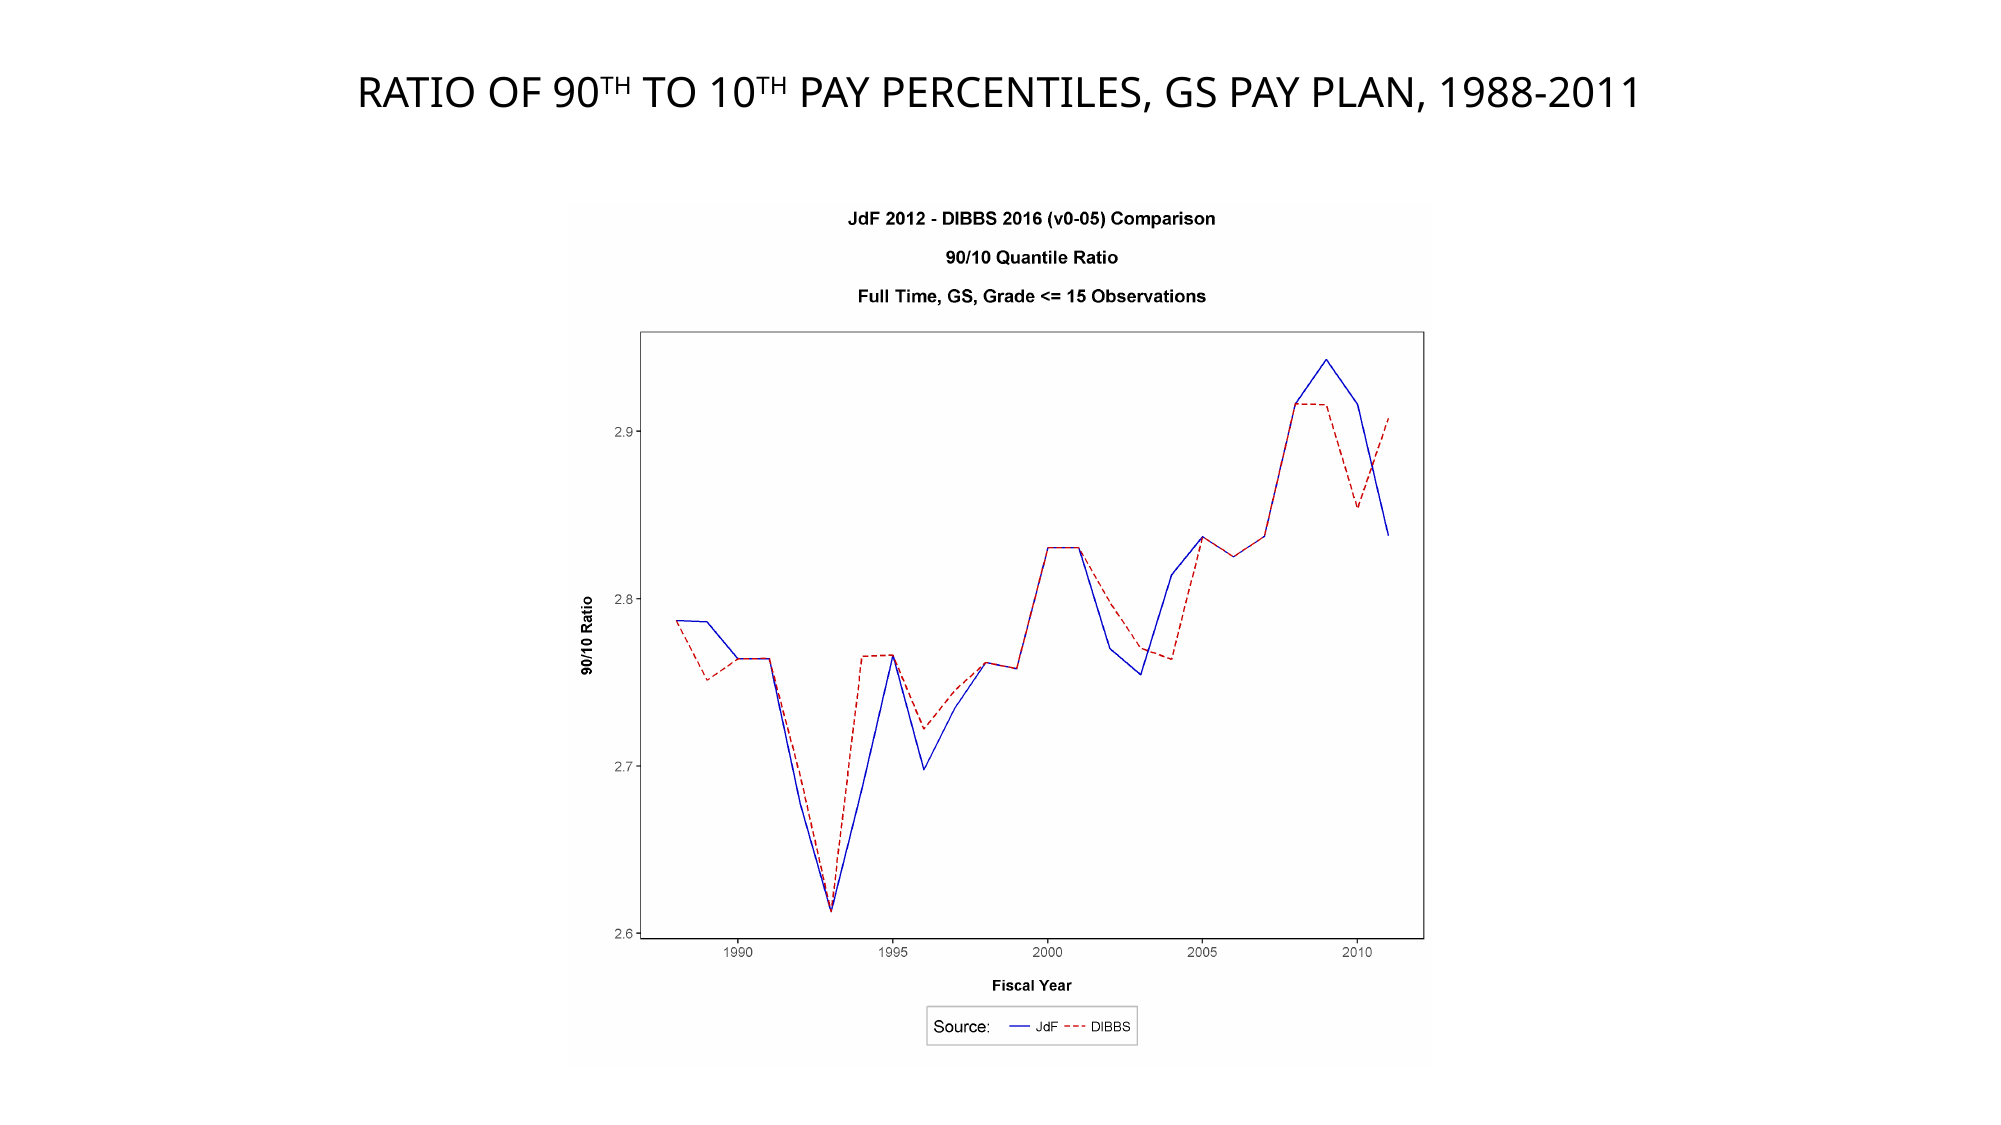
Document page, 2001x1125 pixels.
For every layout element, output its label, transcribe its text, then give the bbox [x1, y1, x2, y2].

picture [568, 203, 1432, 1066]
title ratio of 90th to 10th pay percentiles, GS pay plan, 1988-2011 [65, 41, 1936, 123]
